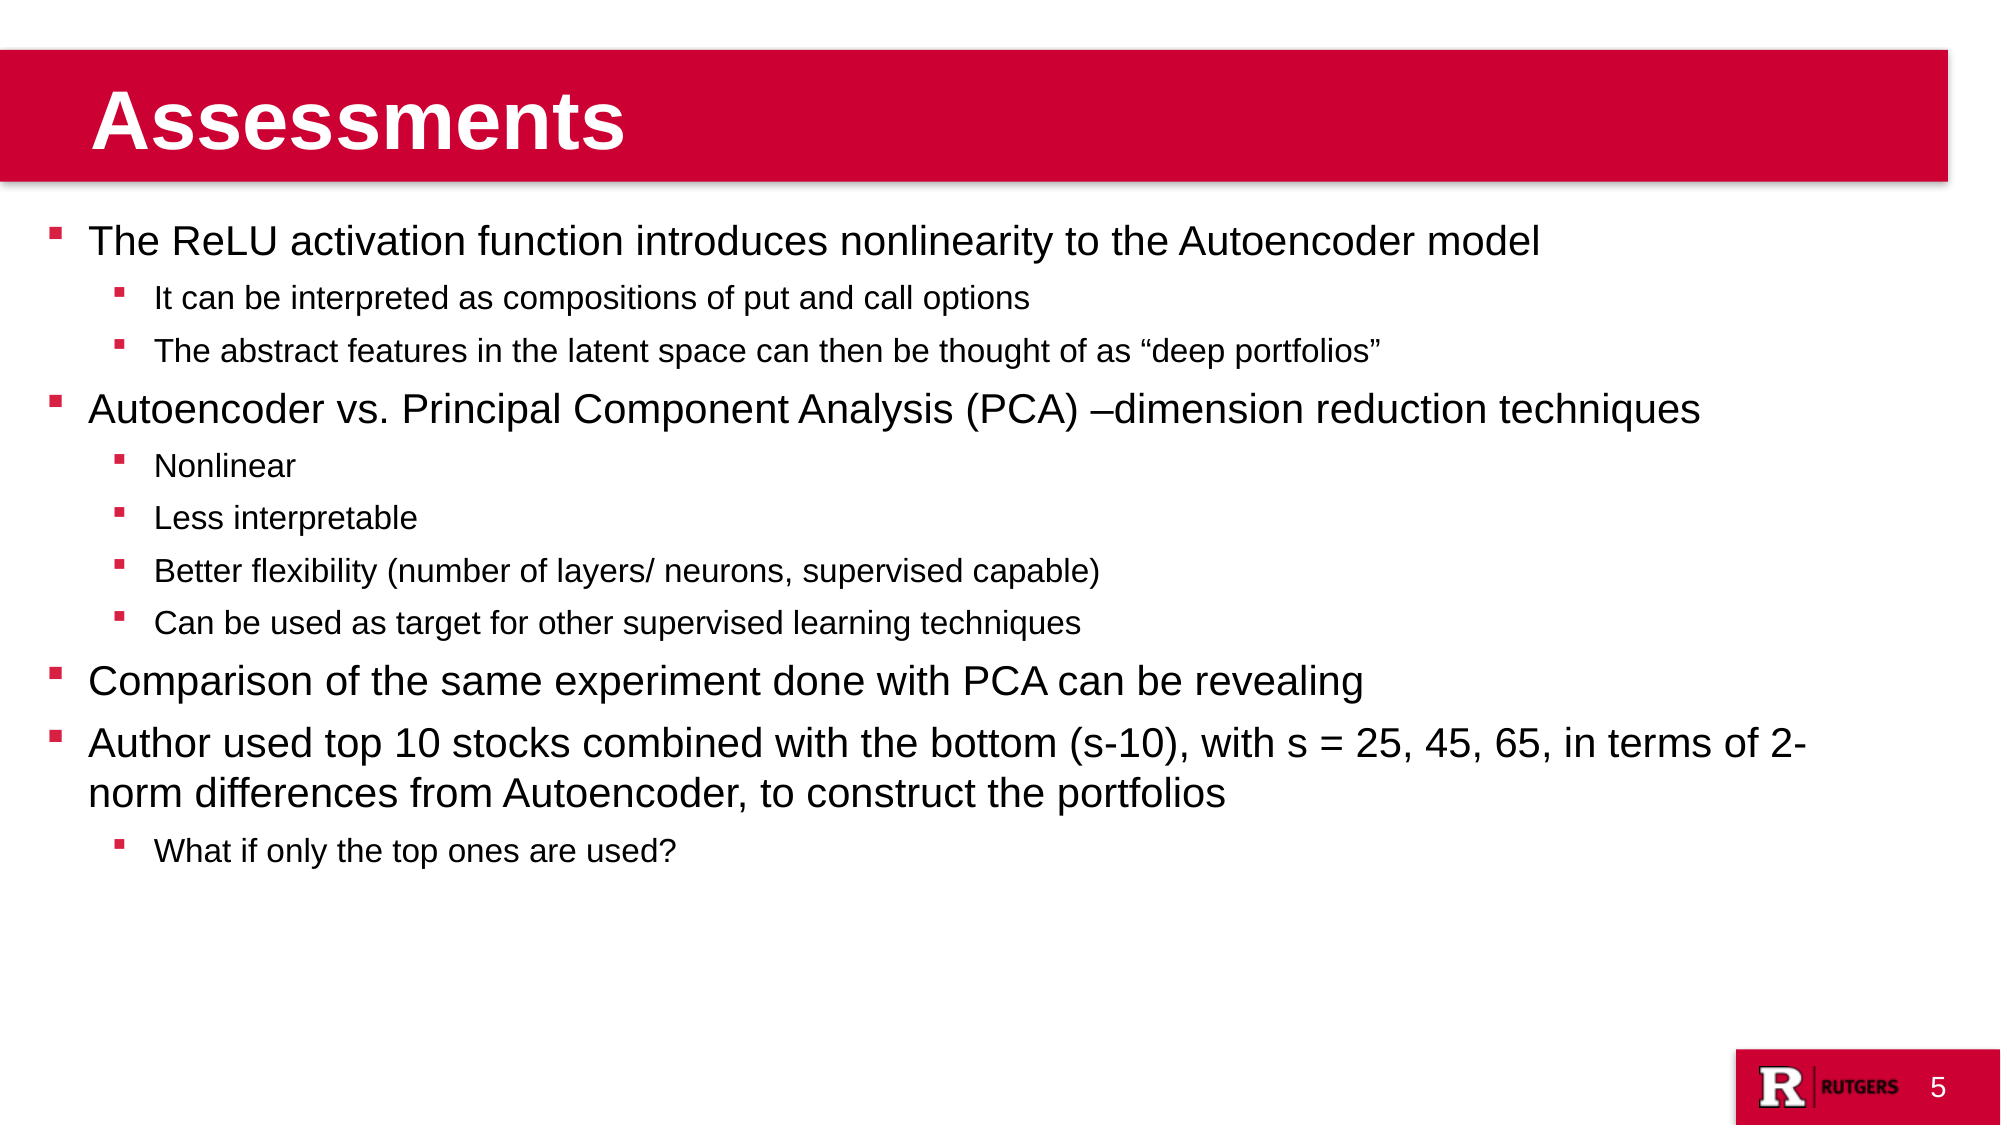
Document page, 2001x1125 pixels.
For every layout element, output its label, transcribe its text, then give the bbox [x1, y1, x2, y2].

text_box The ReLU activation function introduces nonlinearity to the Autoencoder model It can be interpreted as compositions of put and call options The abstract features in the latent space can then be thought of as “deep portfolios” Autoencoder vs. Principal Component Analysis (PCA) –dimension reduction techniques Nonlinear Less interpretable Better flexibility (number of layers/ neurons, supervised capable) Can be used as target for other supervised learning techniques Comparison of the same experiment done with PCA can be revealing Author used top 10 stocks combined with the bottom (s-10), with s = 25, 45, 65, in terms of 2-norm differences from Autoencoder, to construct the portfolios What if only the top ones are used? [31, 206, 1887, 1005]
slide_number 5 [1915, 1061, 1993, 1112]
picture [1759, 1066, 1899, 1108]
text_box [0, 49, 1949, 182]
text_box Assessments [75, 59, 1802, 168]
